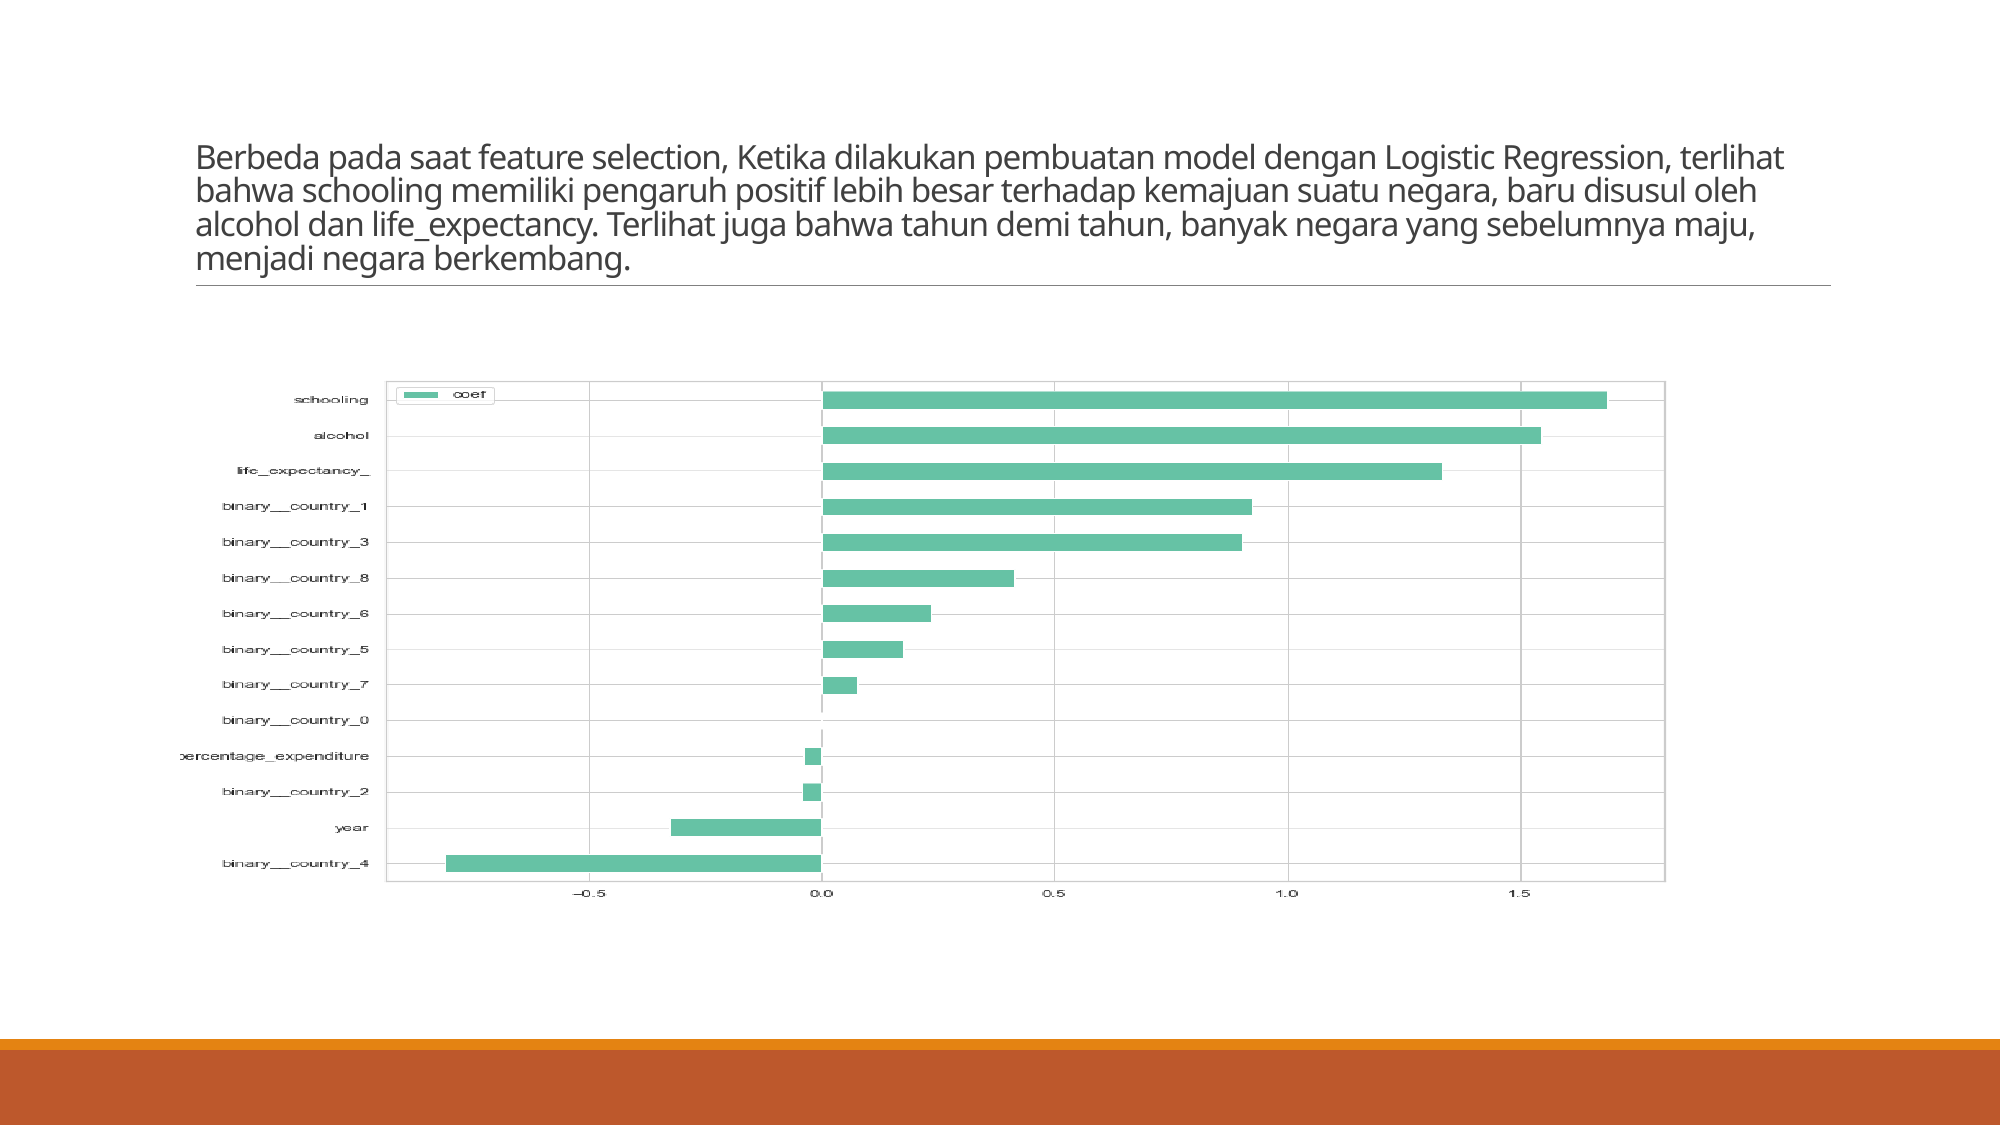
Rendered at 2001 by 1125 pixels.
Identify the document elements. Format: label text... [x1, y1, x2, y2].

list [179, 302, 1831, 964]
title Berbeda pada saat feature selection, Ketika dilakukan pembuatan model dengan Logistic Regression, terlihat bahwa schooling memiliki pengaruh positif lebih besar terhadap kemajuan suatu negara, baru disusul oleh alcohol dan life_expectancy. Terlihat juga bahwa tahun demi tahun, banyak negara yang sebelumnya maju, menjadi negara berkembang. [180, 47, 1830, 285]
